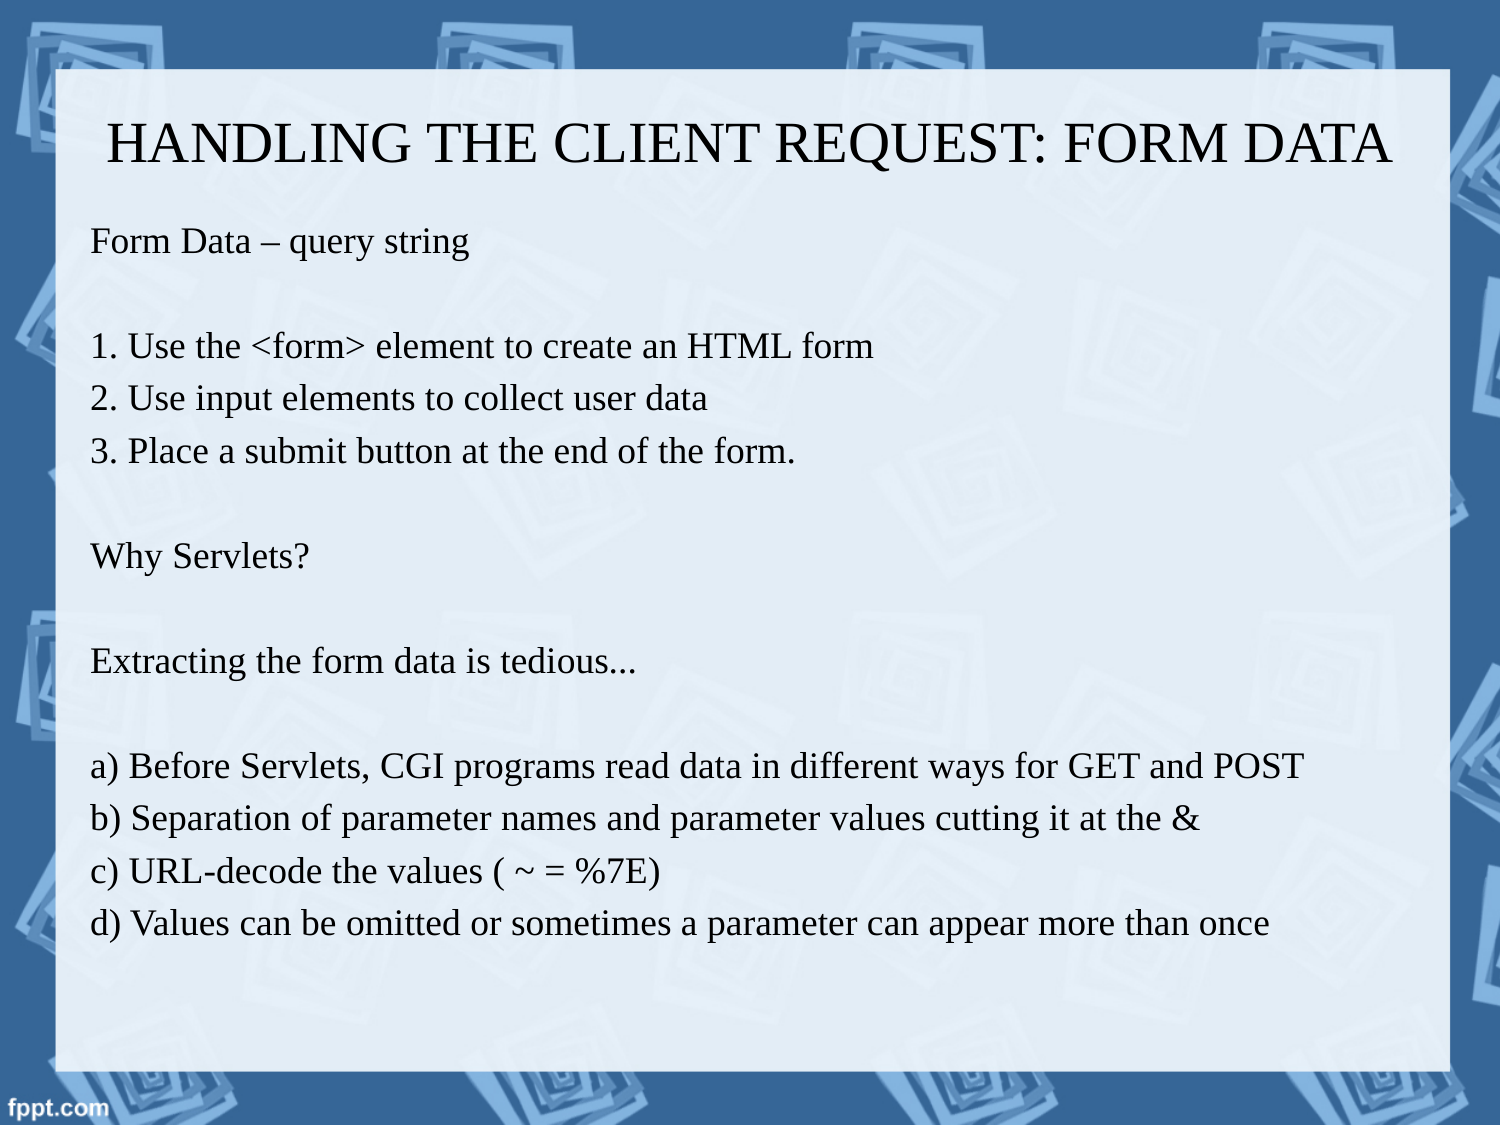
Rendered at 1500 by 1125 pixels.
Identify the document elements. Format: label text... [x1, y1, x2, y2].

picture [0, 0, 1500, 1125]
list Form Data – query string 1. Use the <form> element to create an HTML form 2. Use input elements to collect user data 3. Place a submit button at the end of the form. Why Servlets? Extracting the form data is tedious... a) Before Servlets, CGI programs read data in different ways for GET and POST b) Separation of parameter names and parameter values cutting it at the & c) URL-decode the values ( ~ = %7E) d) Values can be omitted or sometimes a parameter can appear more than once [75, 208, 1425, 1005]
title HANDLING THE CLIENT REQUEST: FORM DATA [75, 45, 1425, 208]
